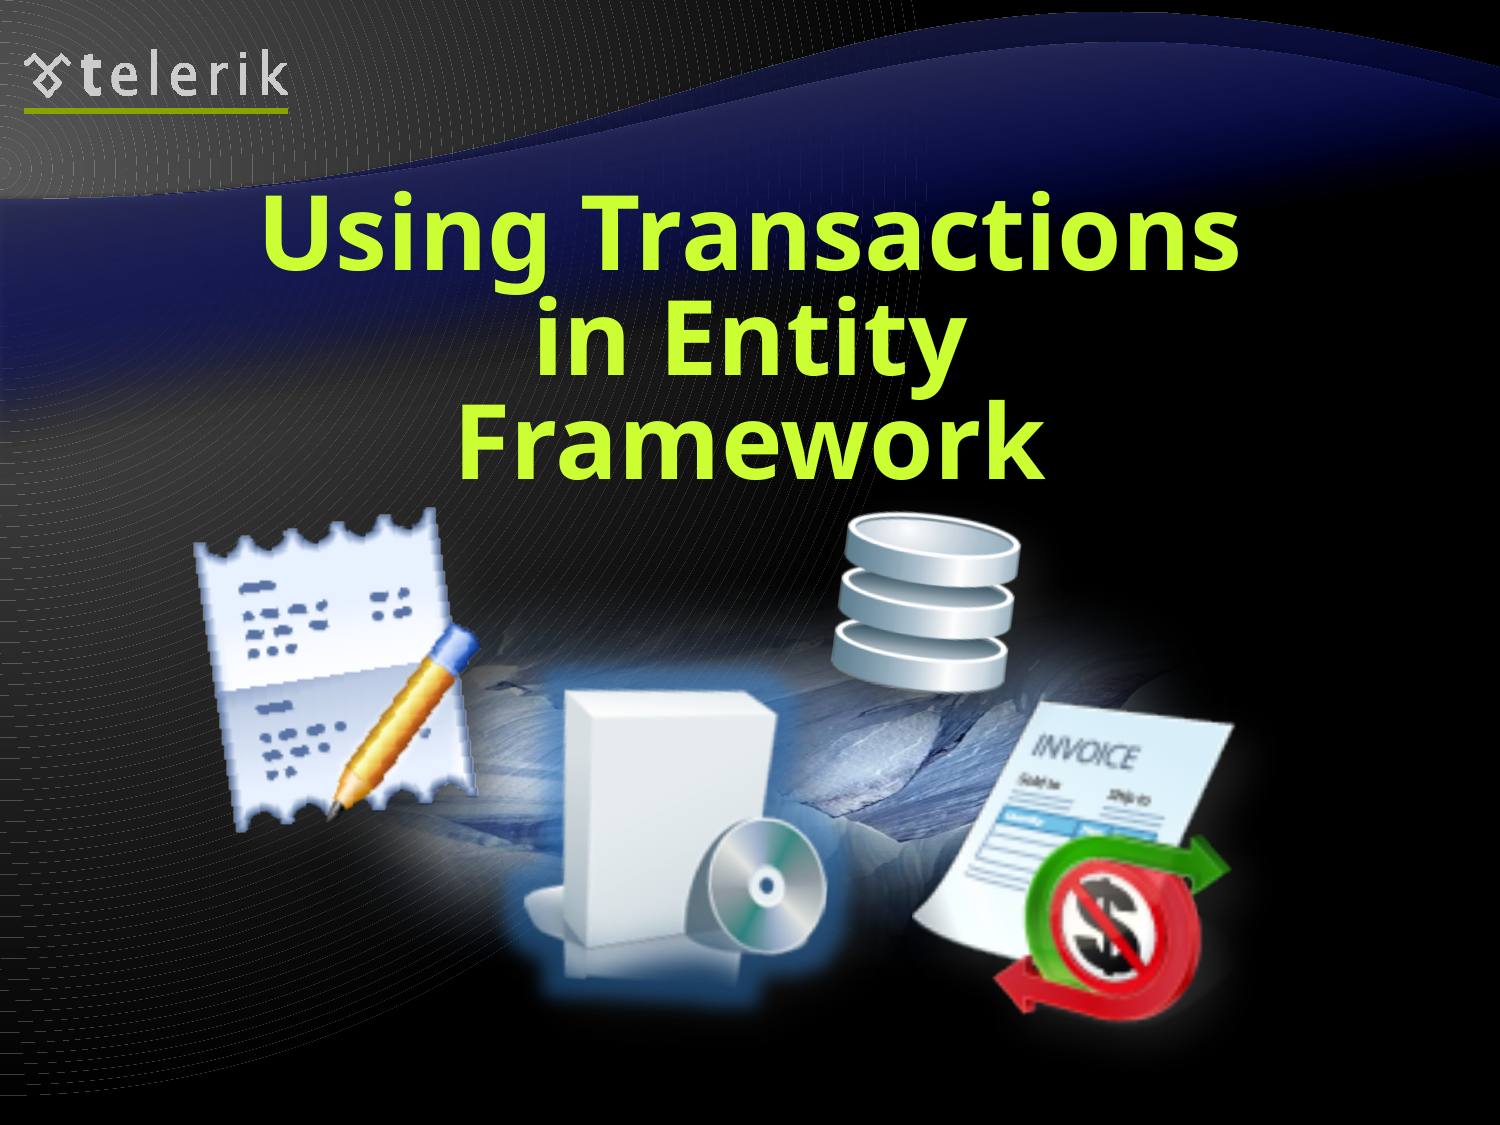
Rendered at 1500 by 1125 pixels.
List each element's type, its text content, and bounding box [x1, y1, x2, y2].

picture [162, 499, 1251, 1038]
picture [24, 49, 288, 114]
title Using Transactions in Entity Framework [225, 224, 1275, 463]
